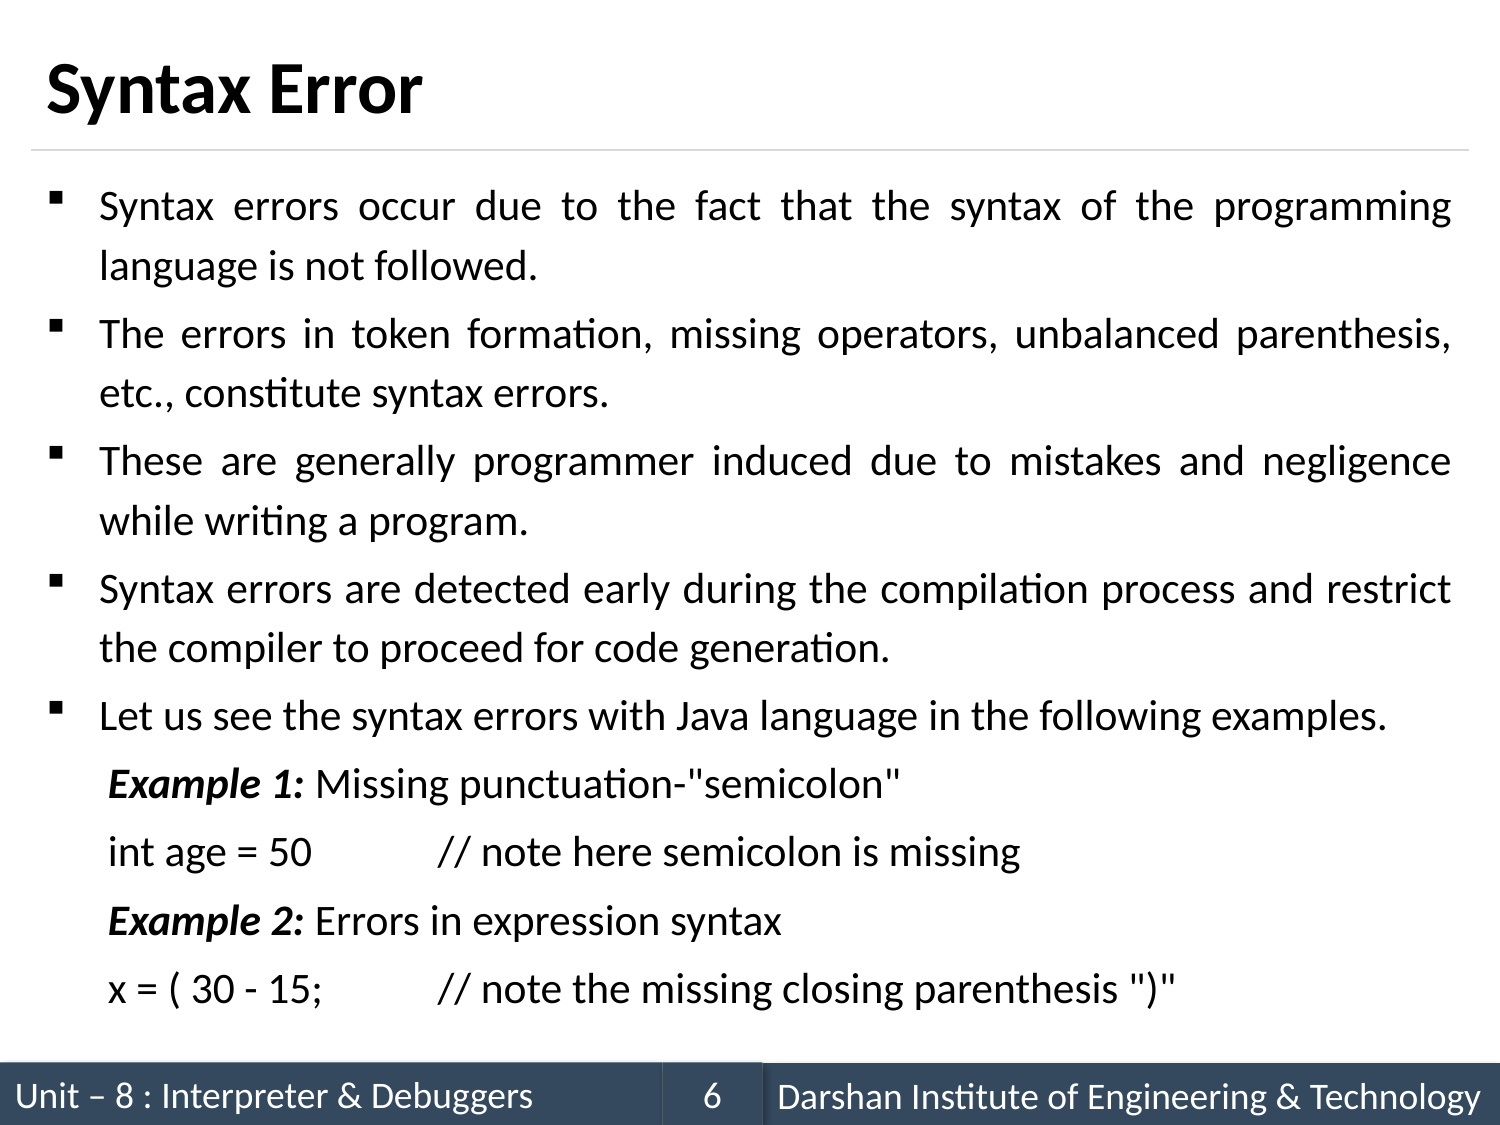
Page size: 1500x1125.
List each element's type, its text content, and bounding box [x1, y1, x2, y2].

list Syntax errors occur due to the fact that the syntax of the programming language is not followed. The errors in token formation, missing operators, unbalanced parenthesis, etc., constitute syntax errors. These are generally programmer induced due to mistakes and negligence while writing a program. Syntax errors are detected early during the compilation process and restrict the compiler to proceed for code generation. Let us see the syntax errors with Java language in the following examples. Example 1: Missing punctuation-"semicolon" int age = 50 // note here semicolon is missing Example 2: Errors in expression syntax x = ( 30 - 15; // note the missing closing parenthesis ")" [31, 162, 1469, 1038]
title Syntax Error [31, 17, 1469, 150]
